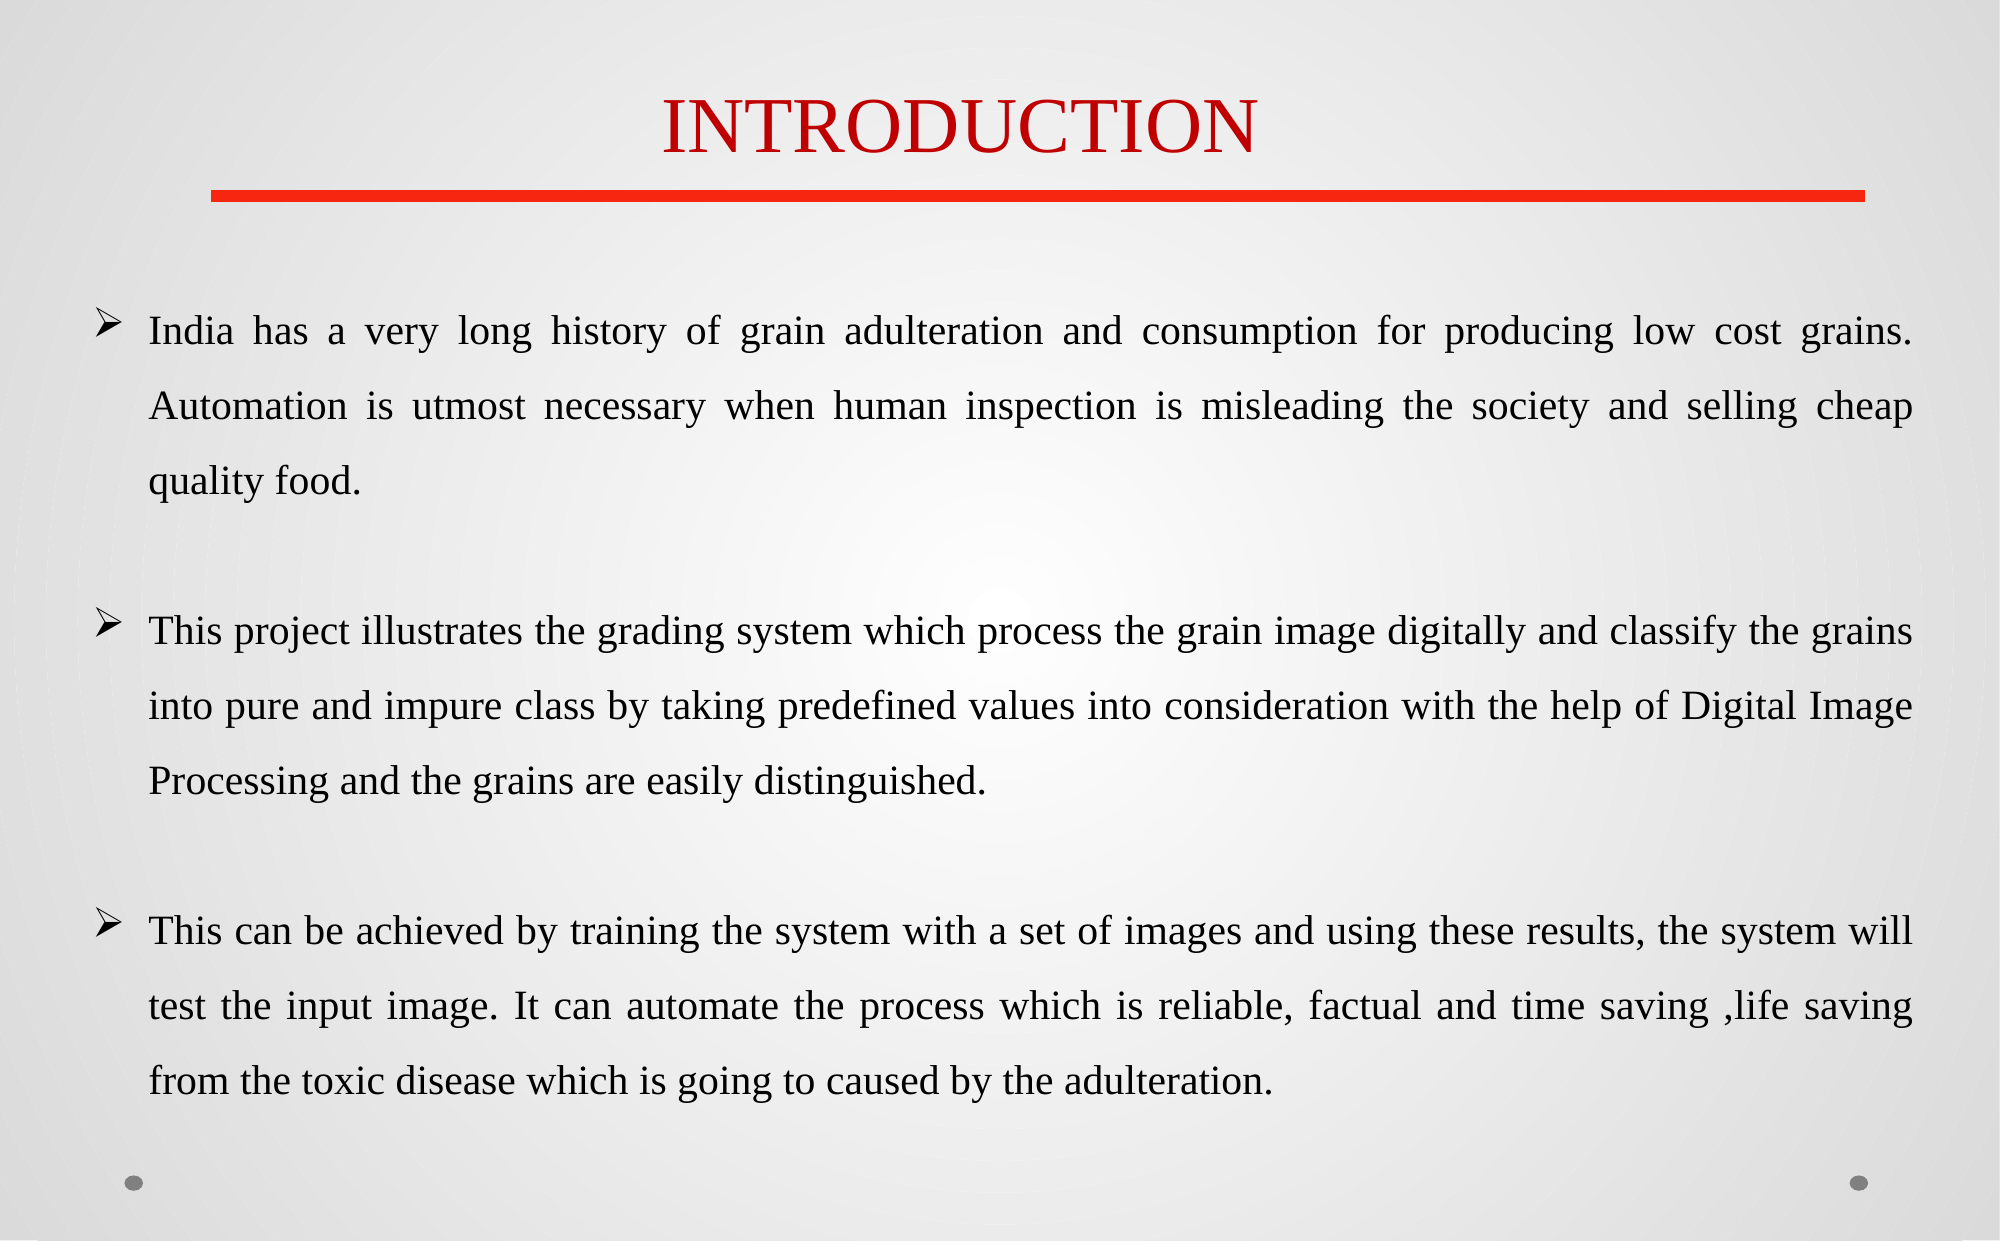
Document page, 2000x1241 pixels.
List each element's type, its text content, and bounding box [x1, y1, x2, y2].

text_box India has a very long history of grain adulteration and consumption for producing low cost grains. Automation is utmost necessary when human inspection is misleading the society and selling cheap quality food. This project illustrates the grading system which process the grain image digitally and classify the grains into pure and impure class by taking predefined values into consideration with the help of Digital Image Processing and the grains are easily distinguished. This can be achieved by training the system with a set of images and using these results, the system will test the input image. It can automate the process which is reliable, factual and time saving ,life saving from the toxic disease which is going to caused by the adulteration. [74, 268, 1933, 1187]
text_box INTRODUCTION [354, 64, 1567, 178]
